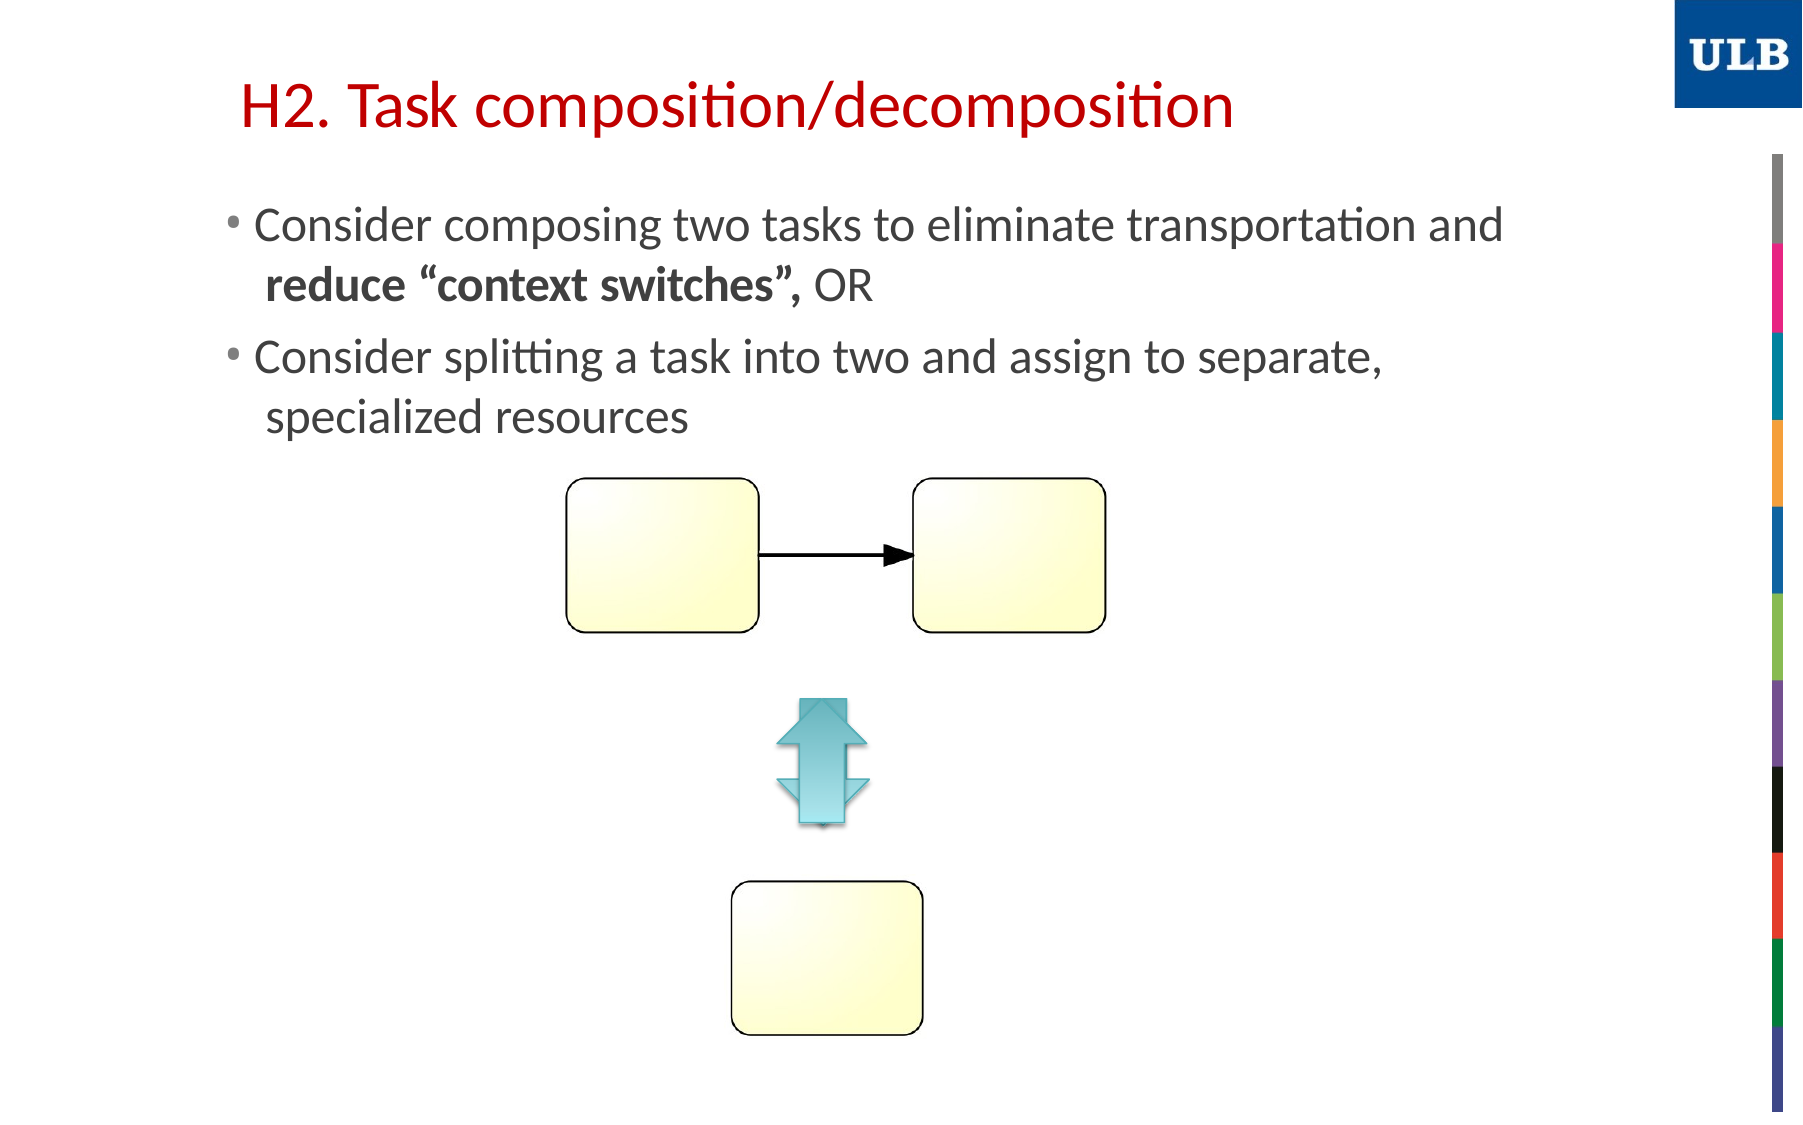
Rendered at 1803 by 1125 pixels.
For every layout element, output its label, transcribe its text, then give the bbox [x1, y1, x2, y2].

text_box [768, 693, 879, 837]
picture [723, 874, 928, 1039]
picture [559, 471, 1111, 639]
picture [1674, 0, 1802, 108]
title H2. Task composition/decomposition [238, 59, 1247, 250]
text_box Consider composing two tasks to eliminate transportation and reduce “context switches”, OR Consider splitting a task into two and assign to separate, specialized resources [222, 188, 1516, 444]
picture [1772, 420, 1783, 1112]
picture [1772, 154, 1783, 333]
